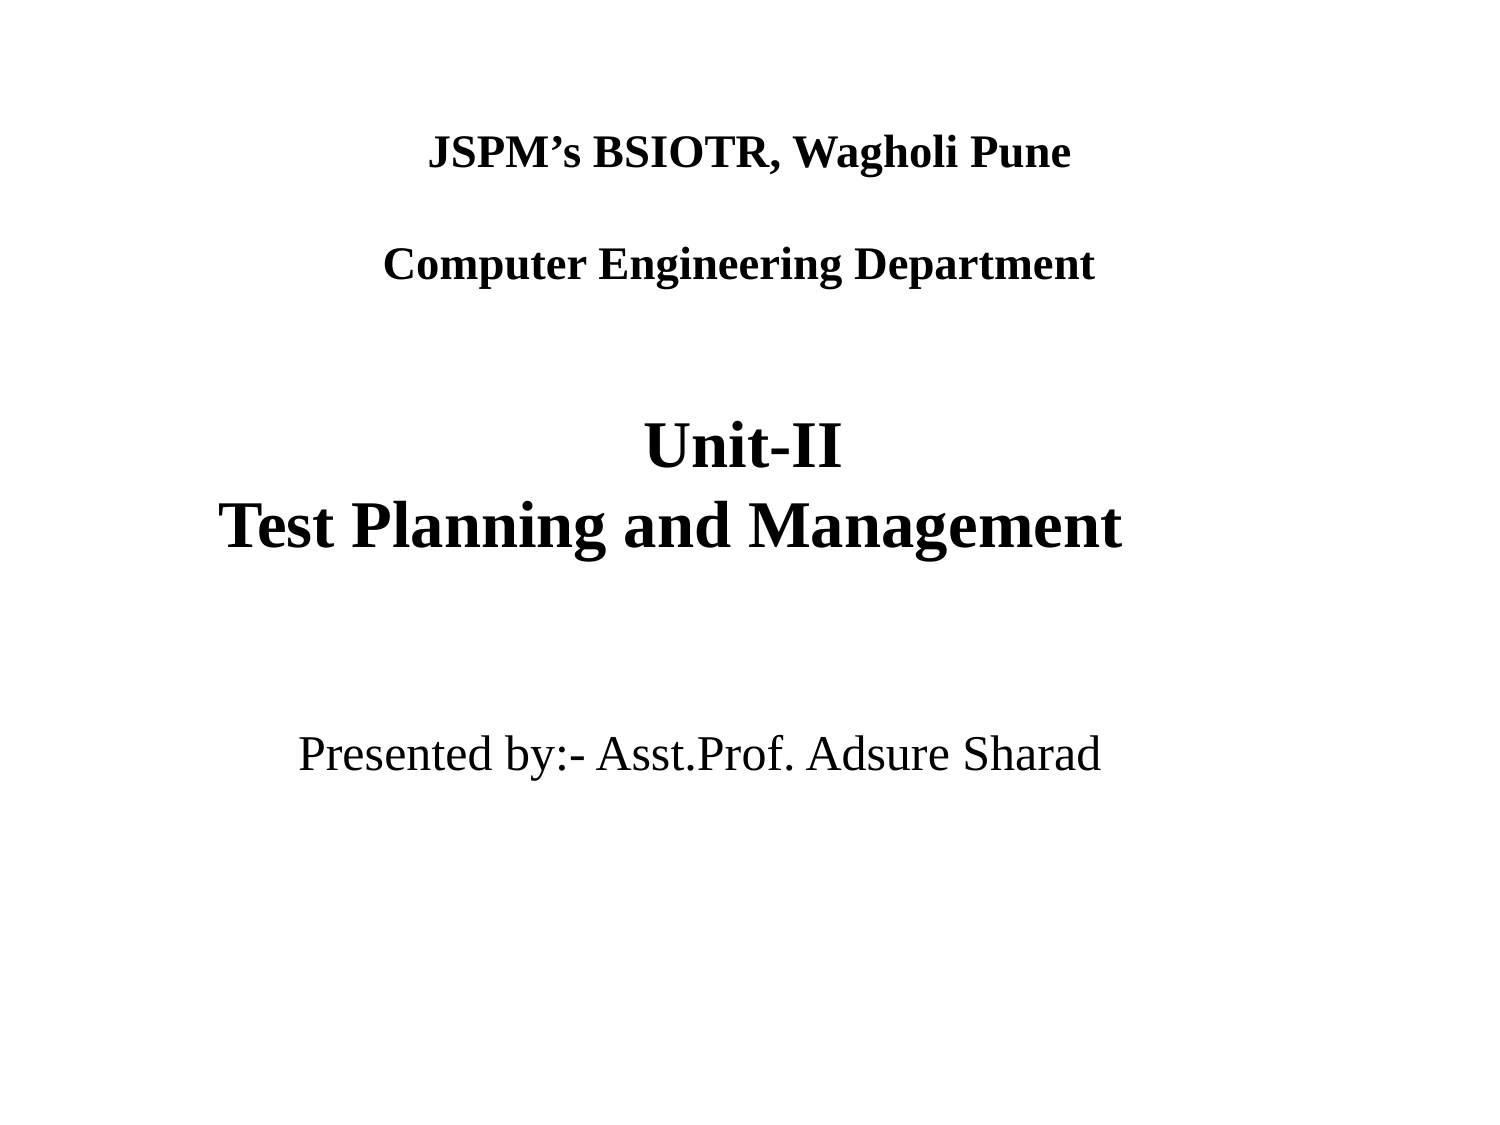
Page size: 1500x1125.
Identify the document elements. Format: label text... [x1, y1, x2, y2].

subtitle Presented by:- Asst.Prof. Adsure Sharad [112, 712, 1288, 1000]
title Unit-II Test Planning and Management [50, 399, 1438, 642]
text_box JSPM’s BSIOTR, Wagholi Pune Computer Engineering Department [112, 112, 1388, 354]
